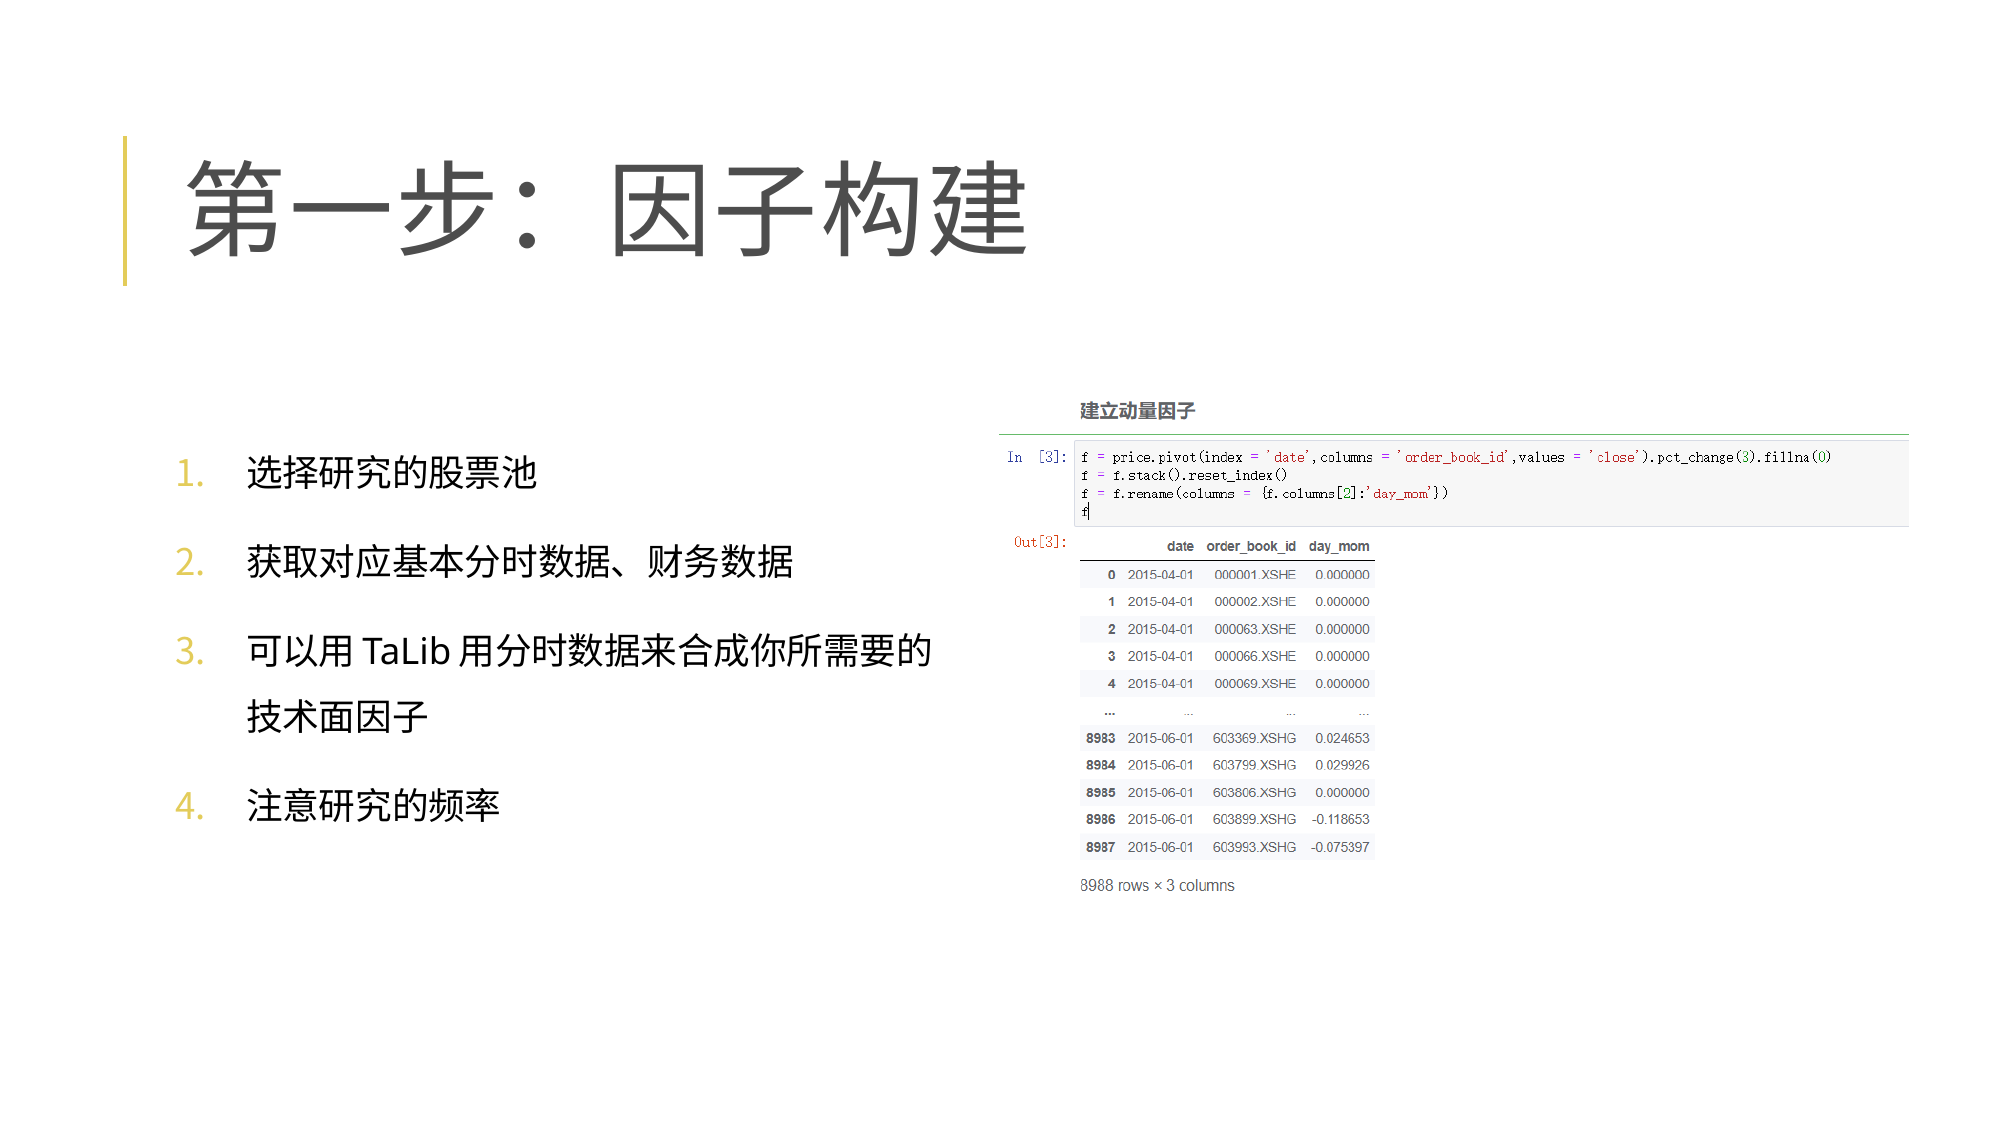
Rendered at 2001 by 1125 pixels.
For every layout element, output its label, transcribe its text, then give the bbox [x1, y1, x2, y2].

title 第一步：因子构建 [168, 96, 1763, 342]
list 选择研究的股票池 获取对应基本分时数据、财务数据 可以用TaLib用分时数据来合成你所需要的技术面因子 注意研究的频率 [168, 420, 956, 839]
picture [999, 388, 1909, 897]
